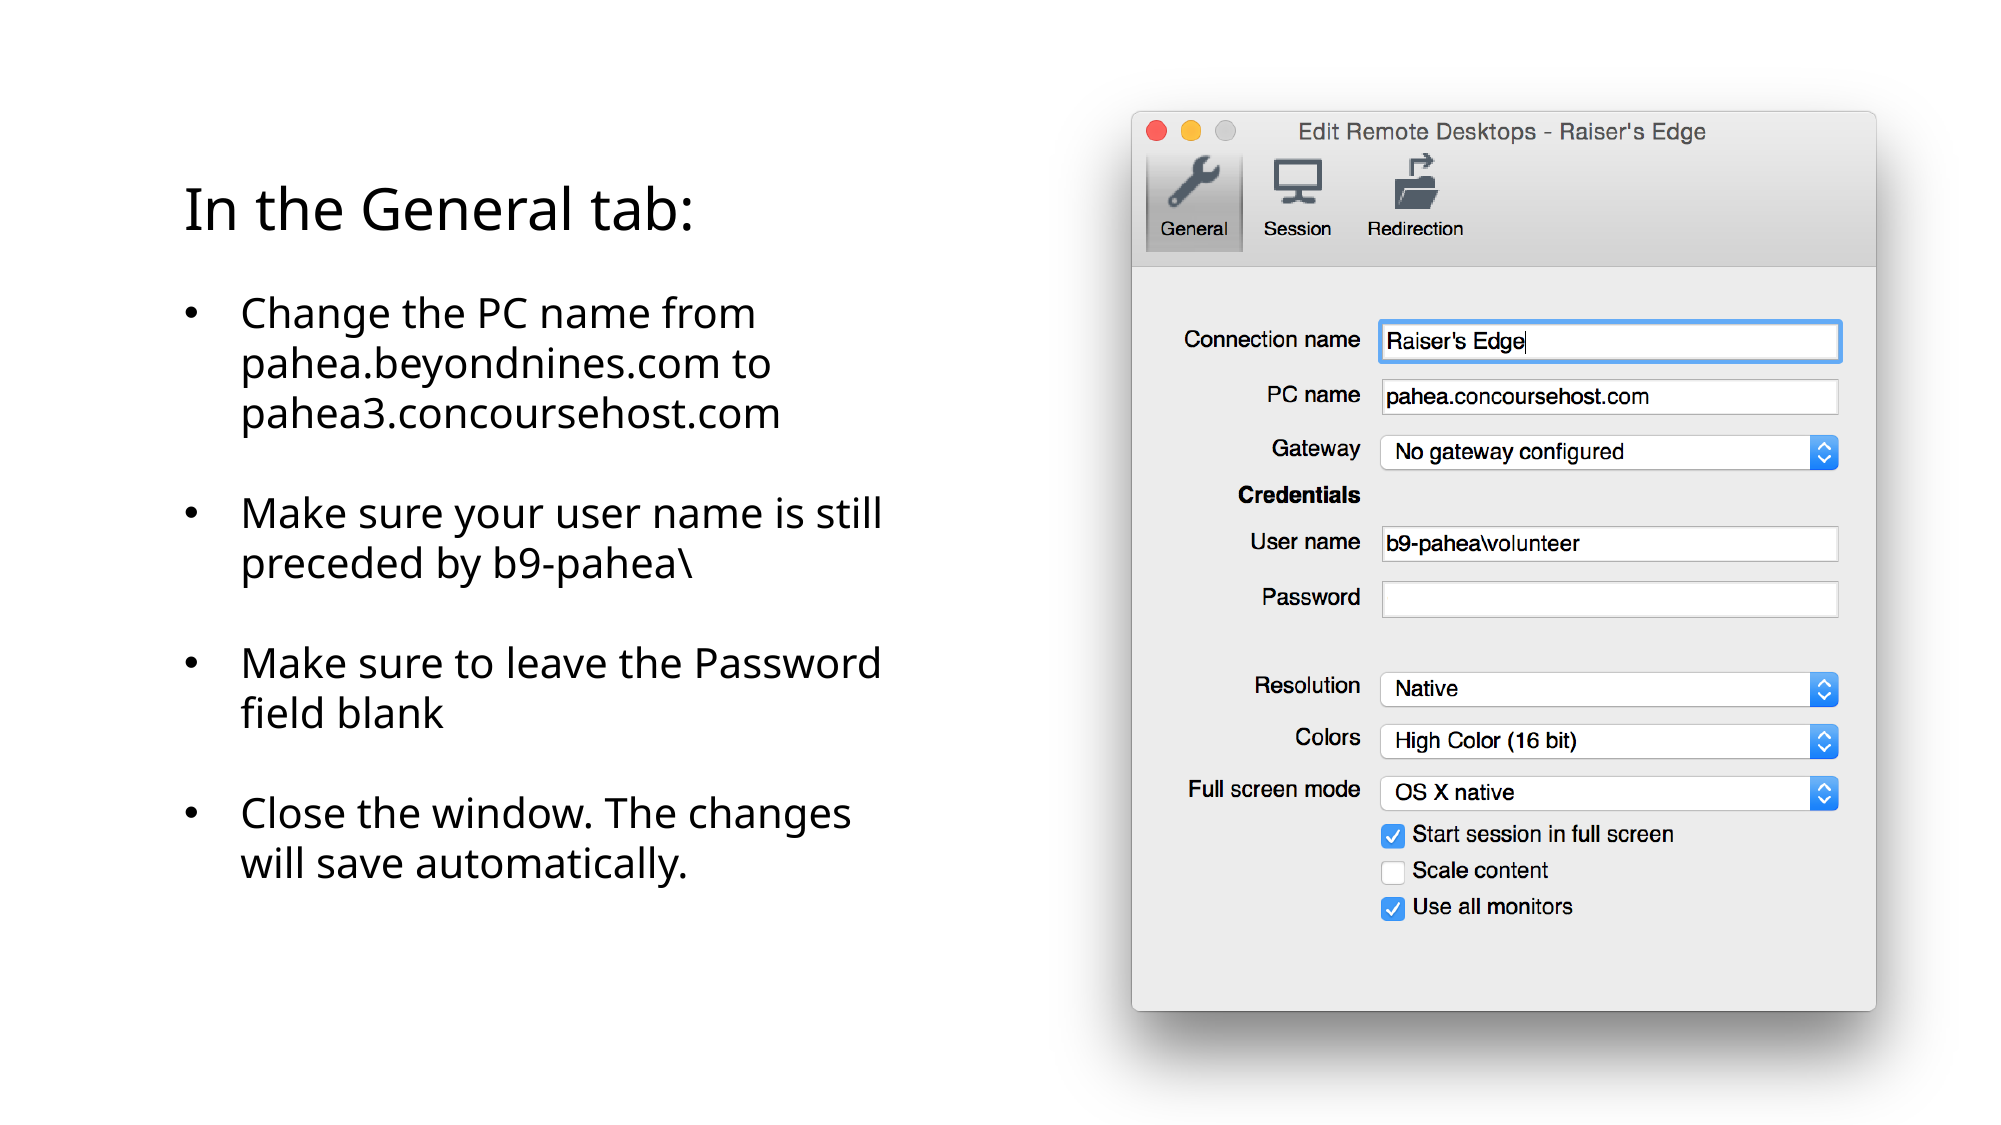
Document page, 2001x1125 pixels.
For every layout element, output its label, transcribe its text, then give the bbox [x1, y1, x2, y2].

text_box In the General tab: Change the PC name from pahea.beyondnines.com to pahea3.concoursehost.com Make sure your user name is still preceded by b9-pahea\ Make sure to leave the Password field blank Close the window. The changes will save automatically. [169, 164, 926, 895]
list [1035, 56, 1973, 1125]
